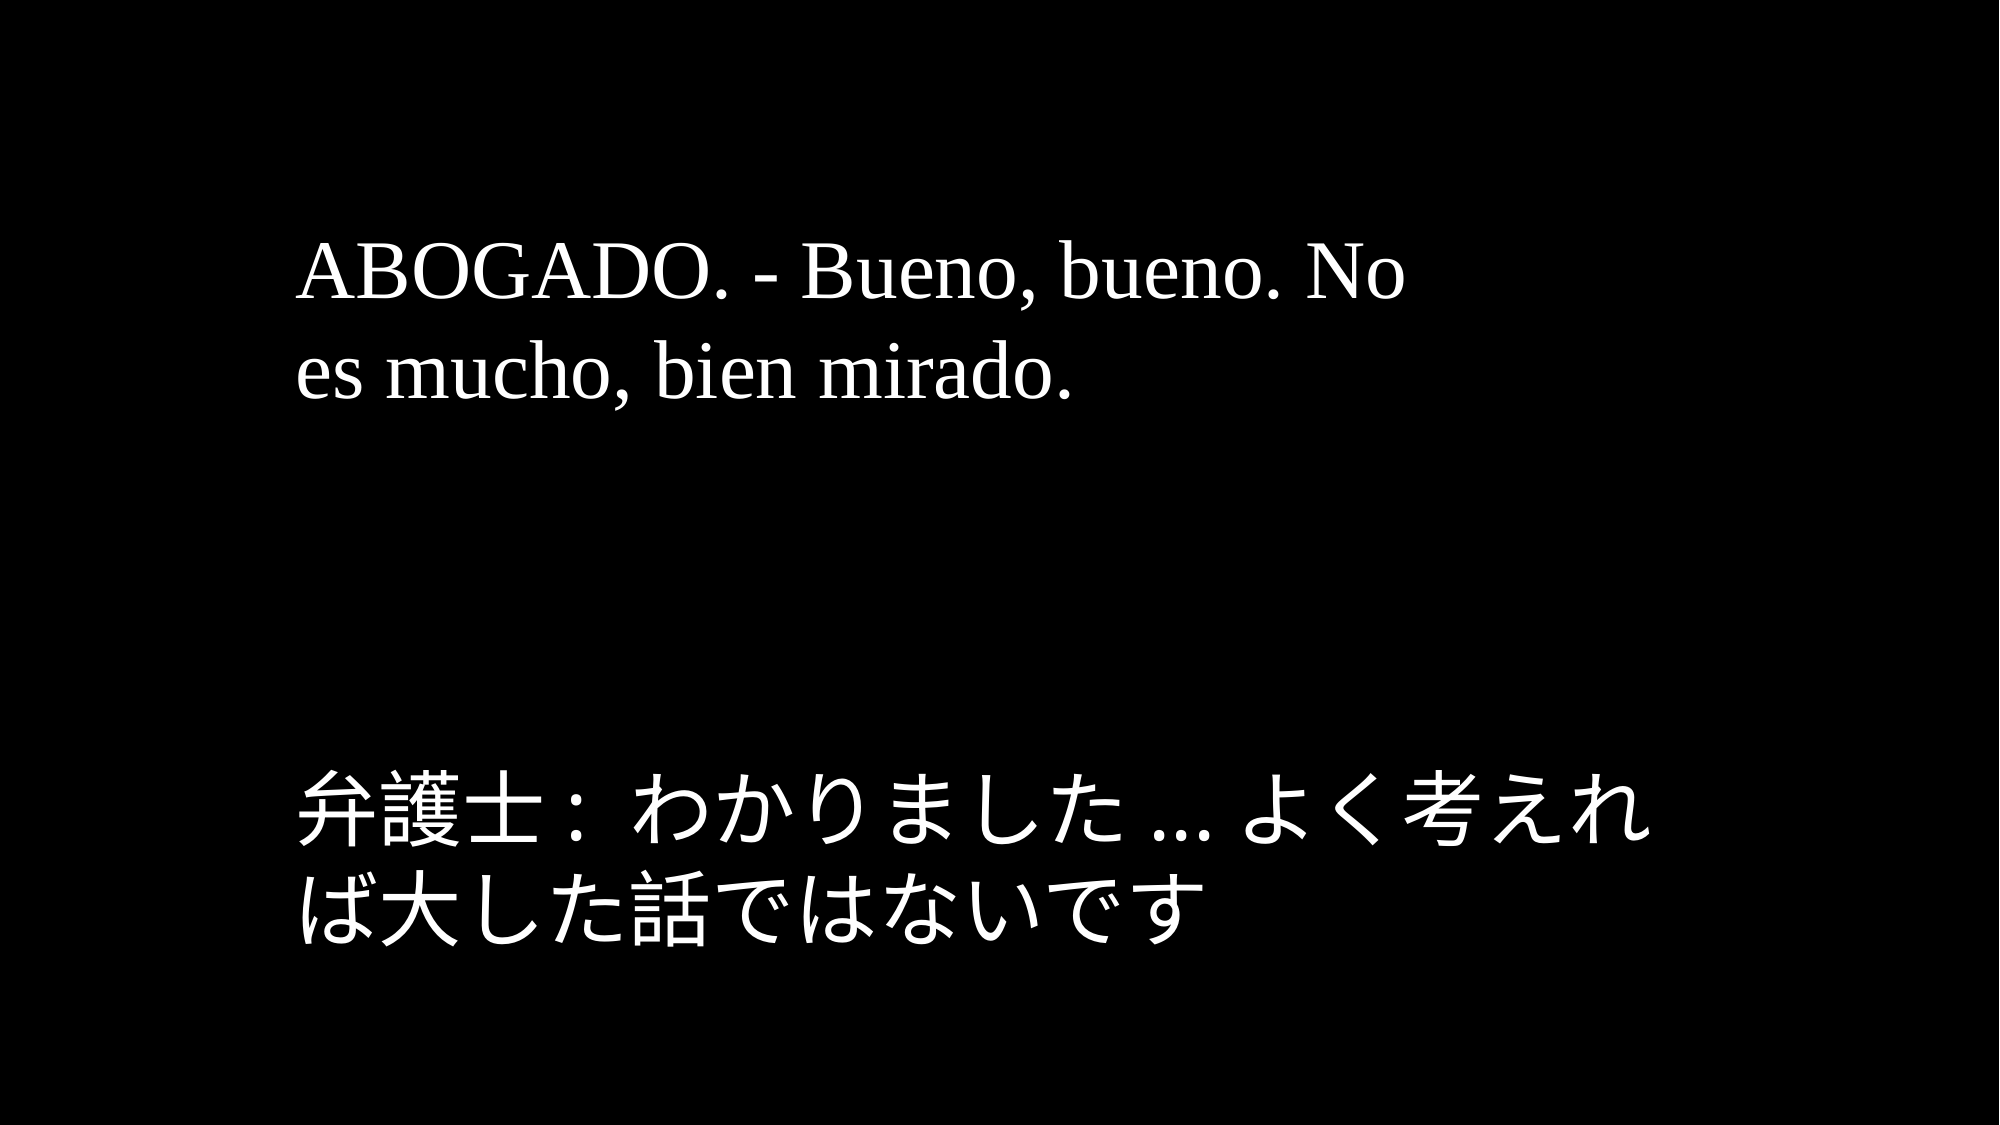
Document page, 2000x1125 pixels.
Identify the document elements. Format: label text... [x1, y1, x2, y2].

text_box ABOGADO. - Bueno, bueno. No es mucho, bien mirado. [280, 208, 1448, 468]
text_box 弁護士: わかりました...よく考えれば大した話ではないです [280, 749, 1719, 1010]
